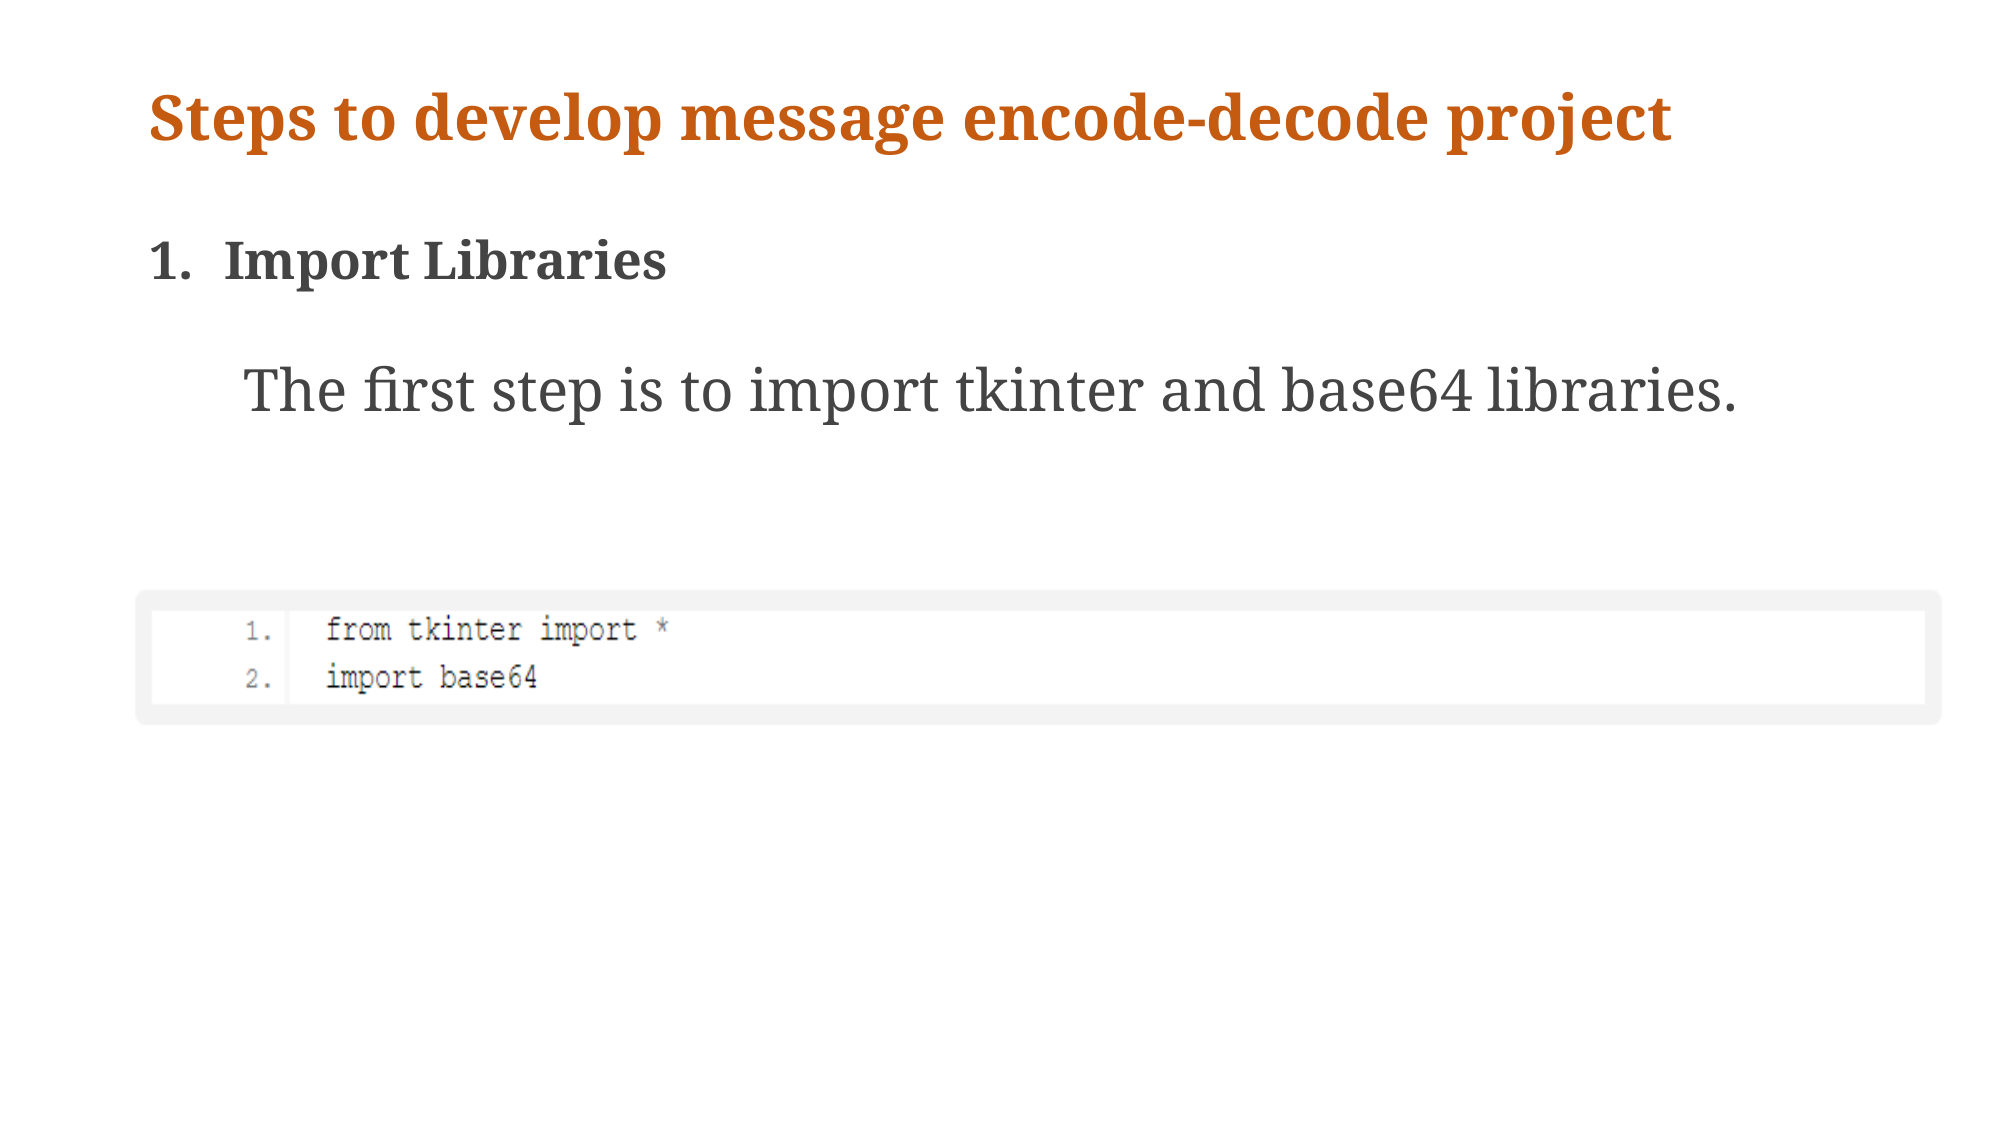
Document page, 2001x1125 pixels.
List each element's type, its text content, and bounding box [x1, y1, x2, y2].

picture [119, 578, 1952, 738]
text_box Steps to develop message encode-decode project Import Libraries The first step is to import tkinter and base64 libraries. [134, 70, 1882, 475]
